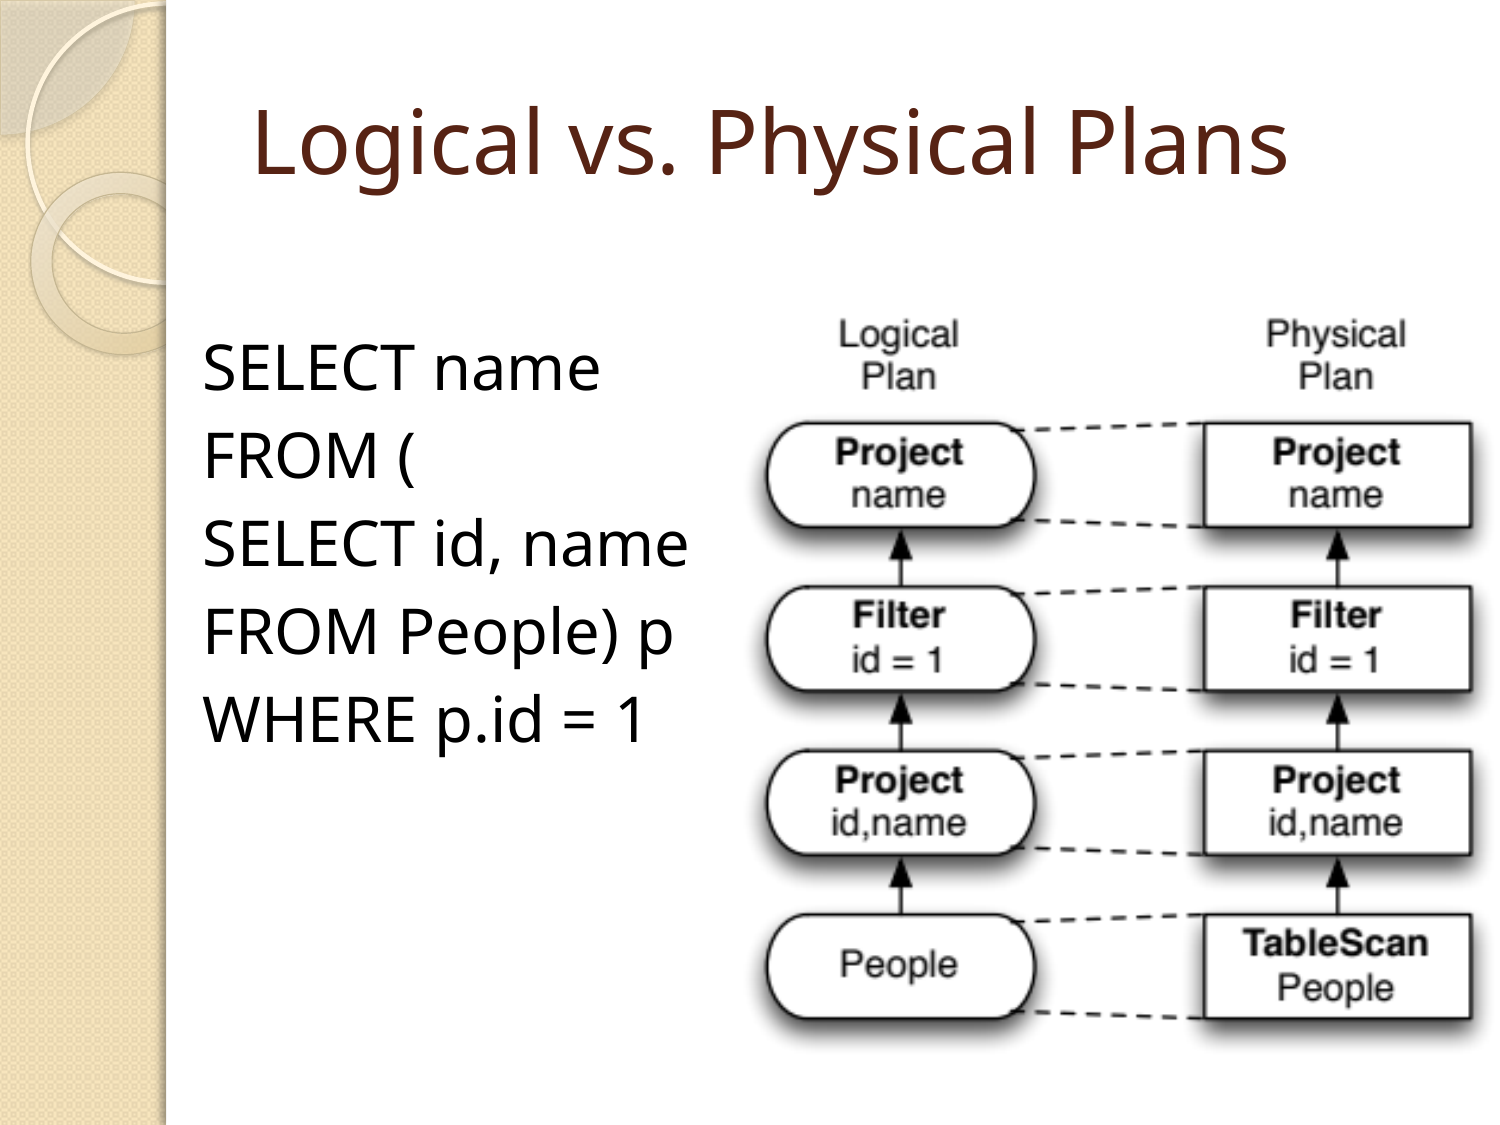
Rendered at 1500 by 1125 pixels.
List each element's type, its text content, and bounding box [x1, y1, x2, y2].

list SELECT name FROM ( SELECT id, name FROM People) p WHERE p.id = 1 [174, 320, 713, 825]
title Logical vs. Physical Plans [235, 45, 1466, 233]
picture [731, 312, 1500, 1063]
